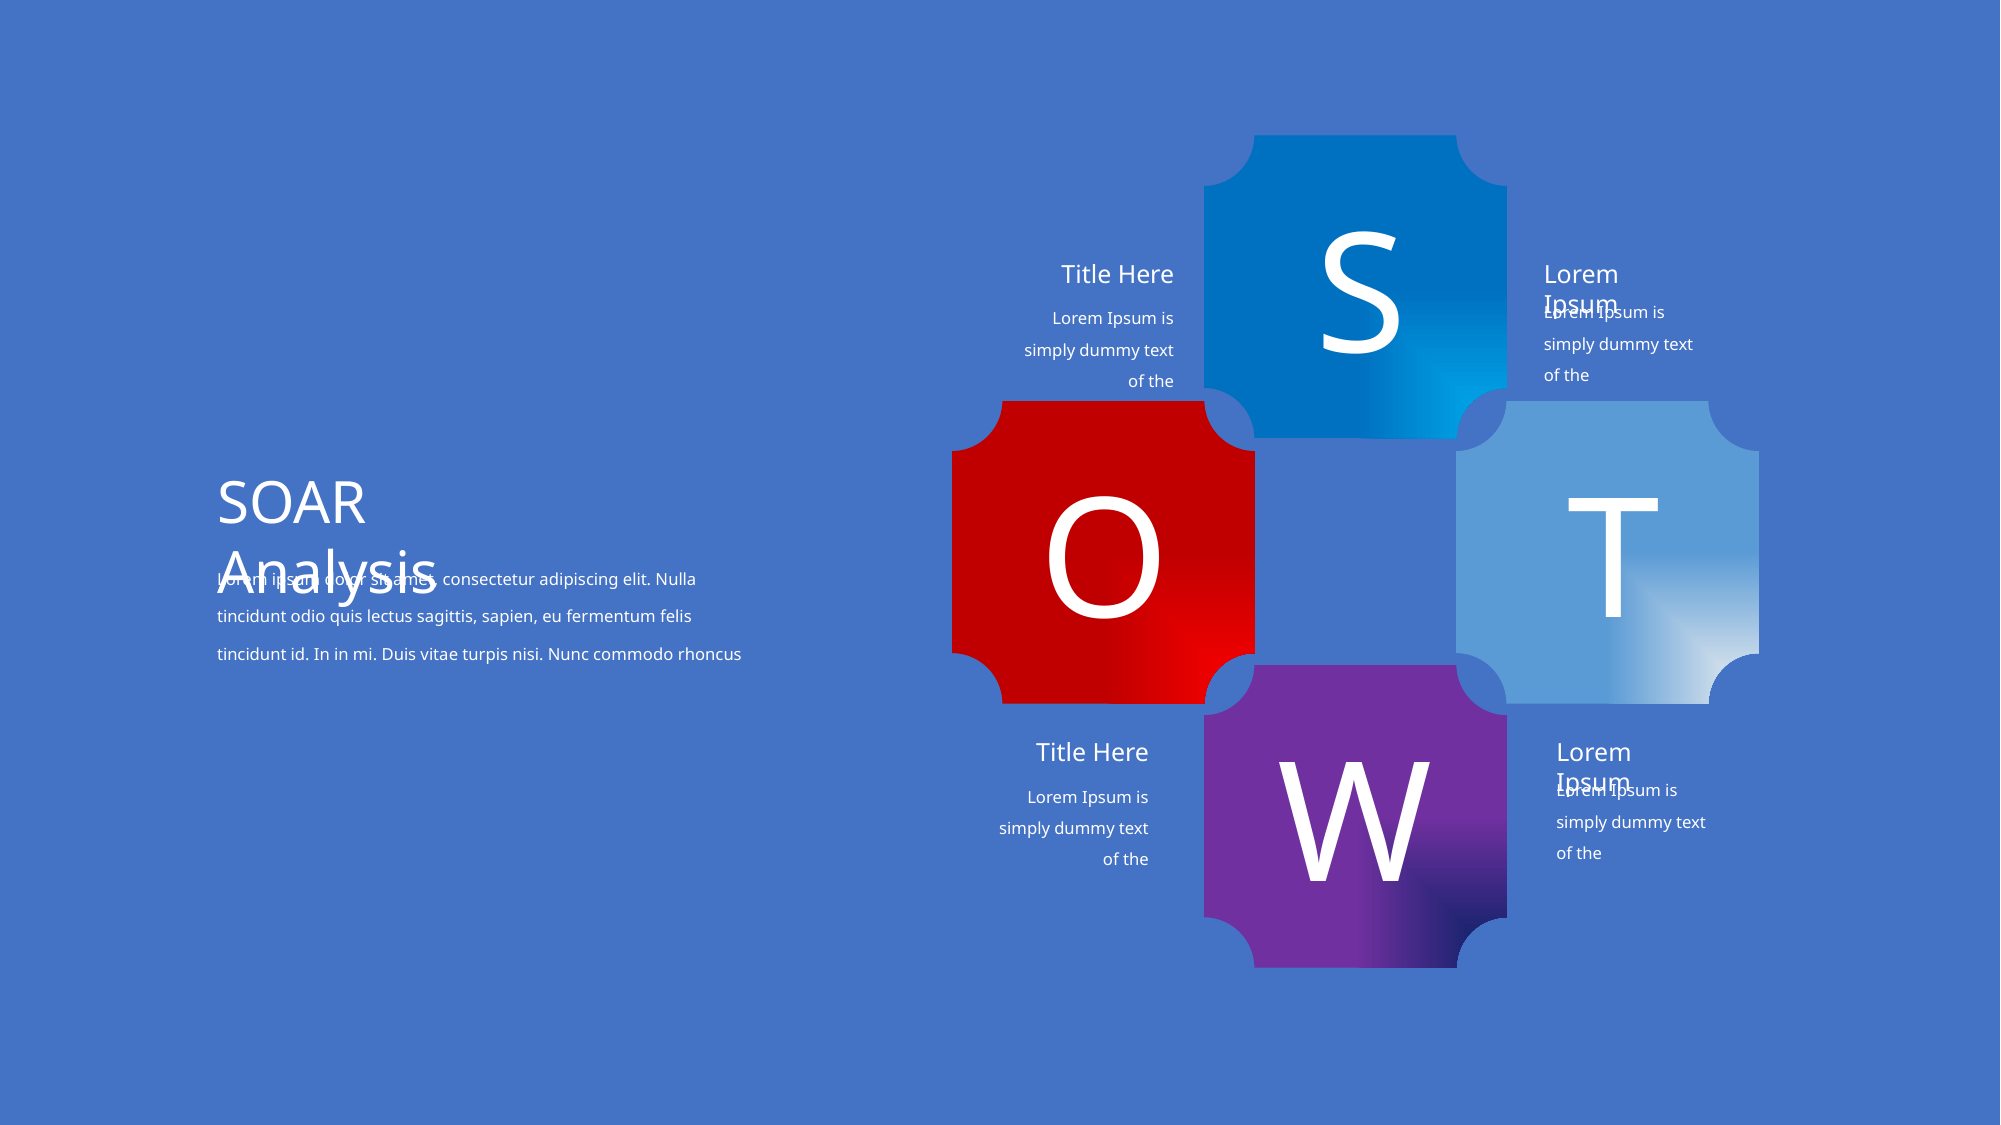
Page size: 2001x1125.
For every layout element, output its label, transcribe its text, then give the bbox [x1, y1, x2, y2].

text_box [1202, 134, 1508, 440]
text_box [964, 728, 1164, 842]
text_box O [1024, 443, 1182, 659]
text_box [1454, 399, 1760, 705]
text_box SOAR Analysis [202, 457, 599, 543]
text_box Lorem ipsum dolor sit amet, consectetur adipiscing elit. Nulla tincidunt odio quis lectus sagittis, sapien, eu fermentum felis tincidunt id. In in mi. Duis vitae turpis nisi. Nunc commodo rhoncus [202, 543, 780, 672]
text_box T [1552, 443, 1662, 659]
text_box [0, 0, 2000, 1125]
text_box S [1300, 178, 1411, 394]
text_box W [1262, 707, 1448, 923]
text_box [950, 399, 1256, 705]
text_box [1528, 250, 1729, 358]
text_box [1202, 663, 1508, 969]
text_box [989, 250, 1189, 364]
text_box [1541, 728, 1741, 836]
